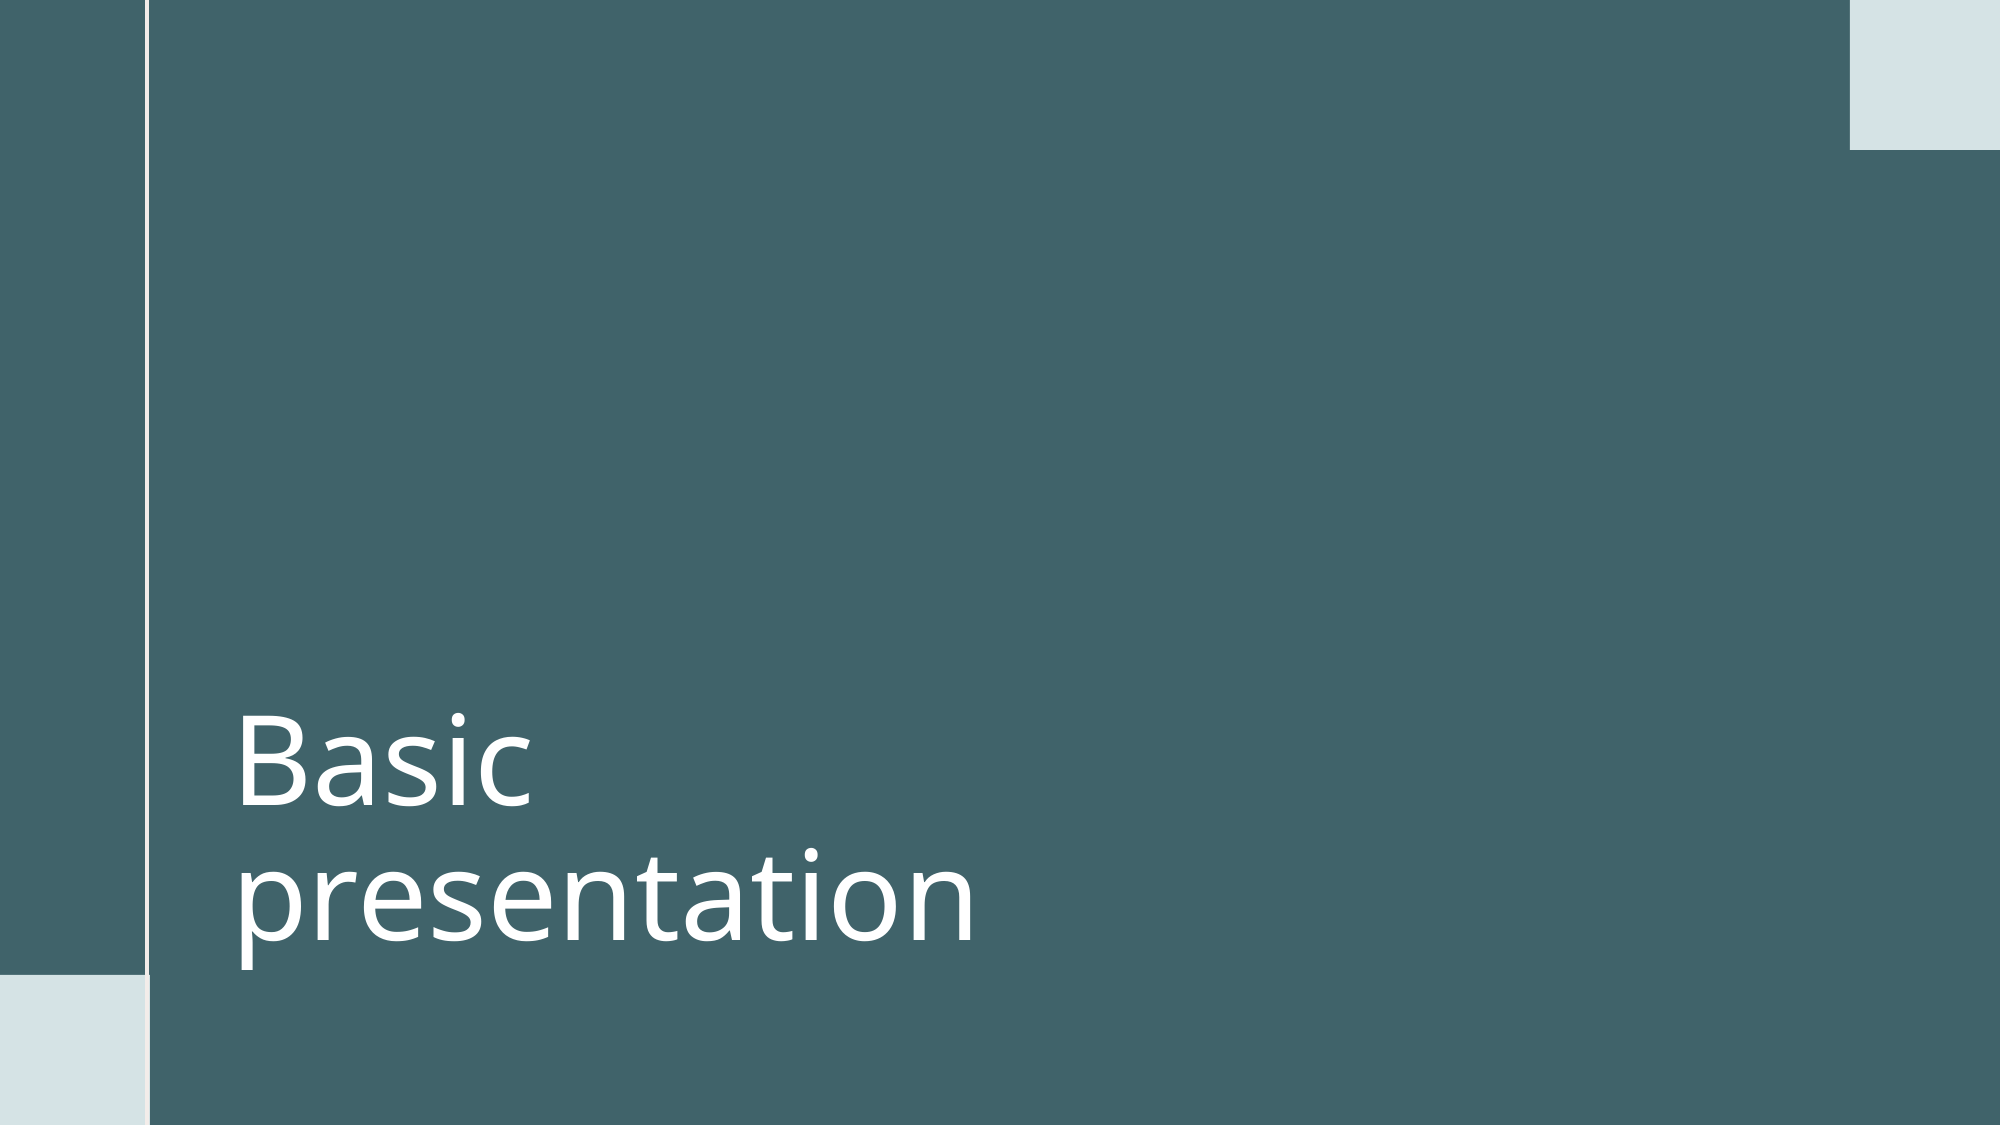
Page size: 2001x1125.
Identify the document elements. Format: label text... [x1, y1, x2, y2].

title Basic presentation [216, 113, 1067, 975]
